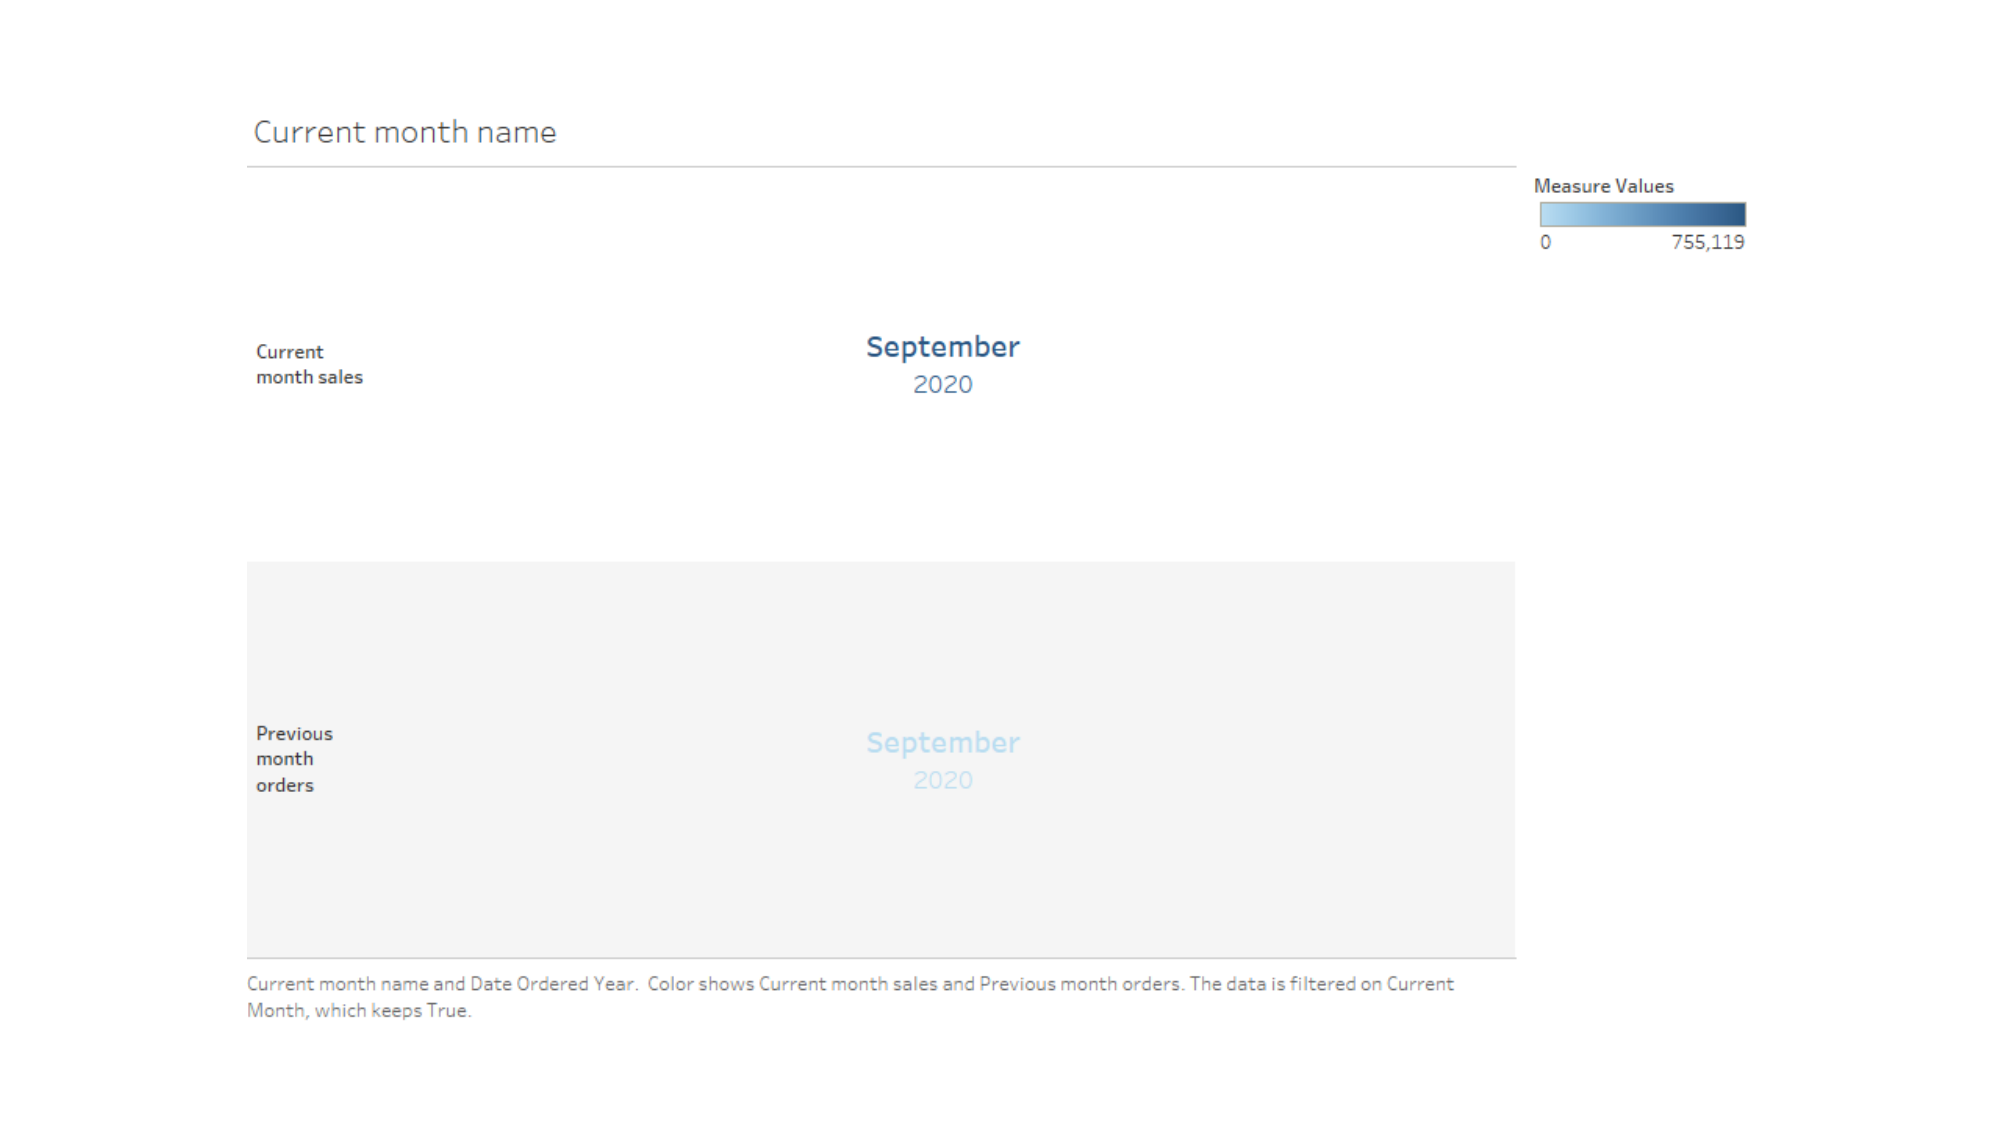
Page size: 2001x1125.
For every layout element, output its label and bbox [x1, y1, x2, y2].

picture [247, 99, 1753, 1025]
